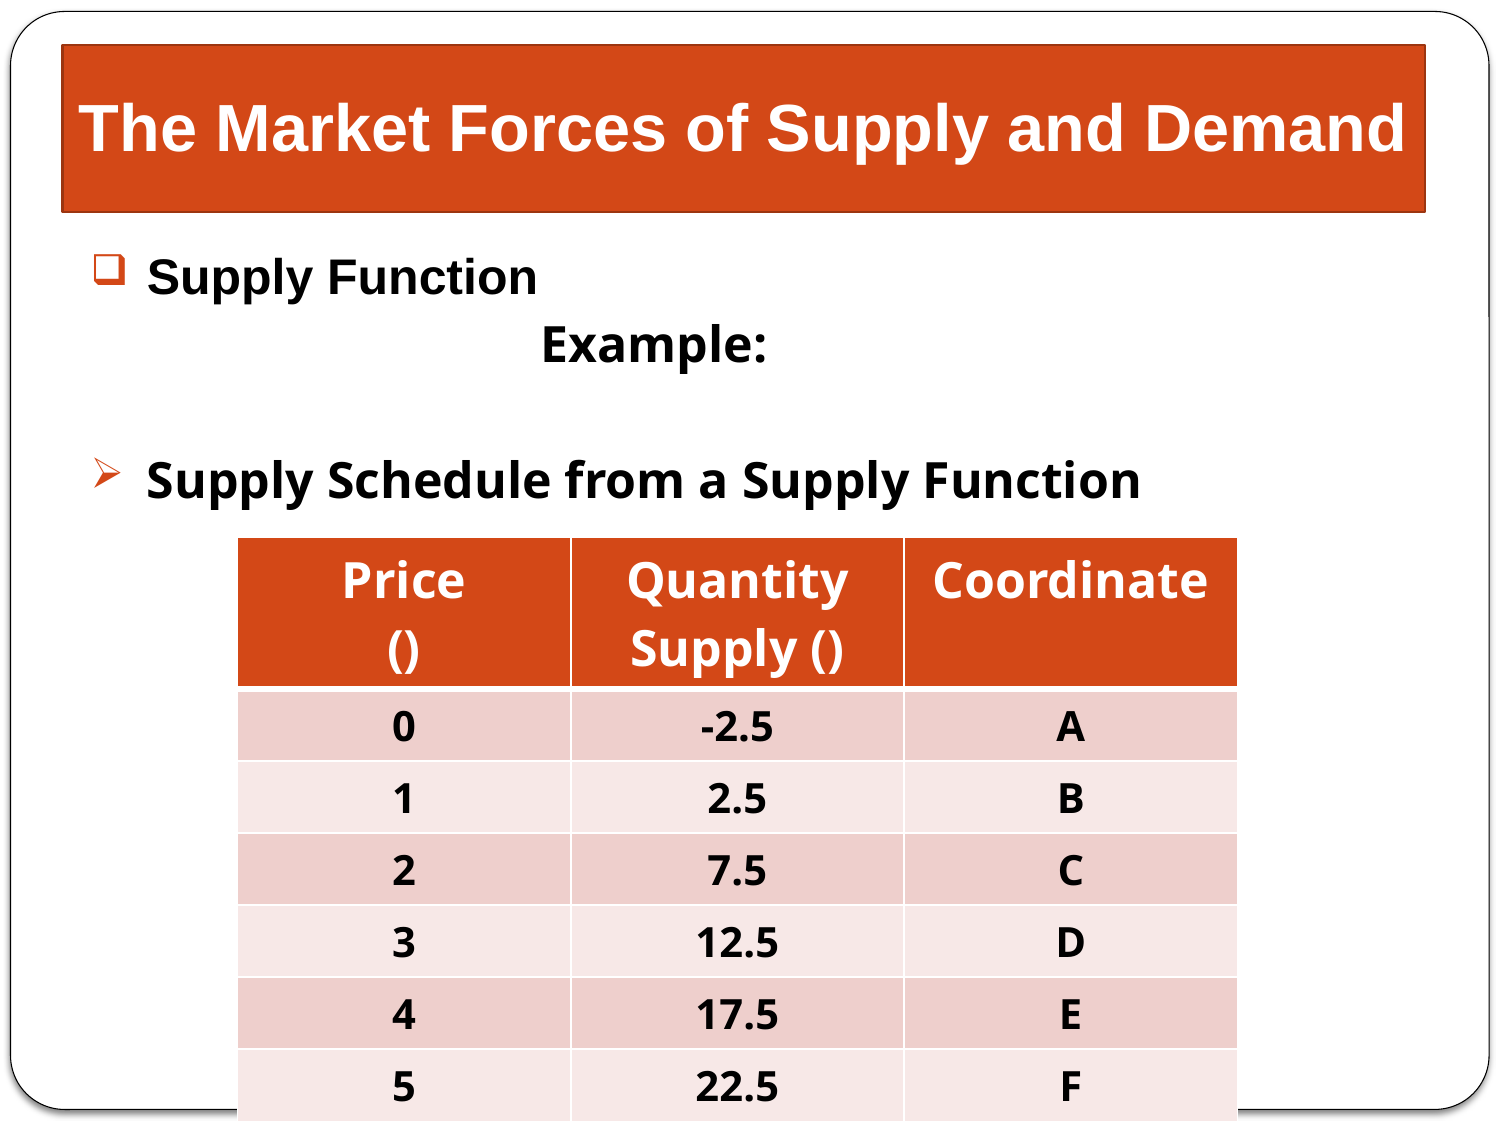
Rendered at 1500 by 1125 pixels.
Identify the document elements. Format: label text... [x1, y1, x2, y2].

title The Market Forces of Supply and Demand [61, 44, 1426, 213]
